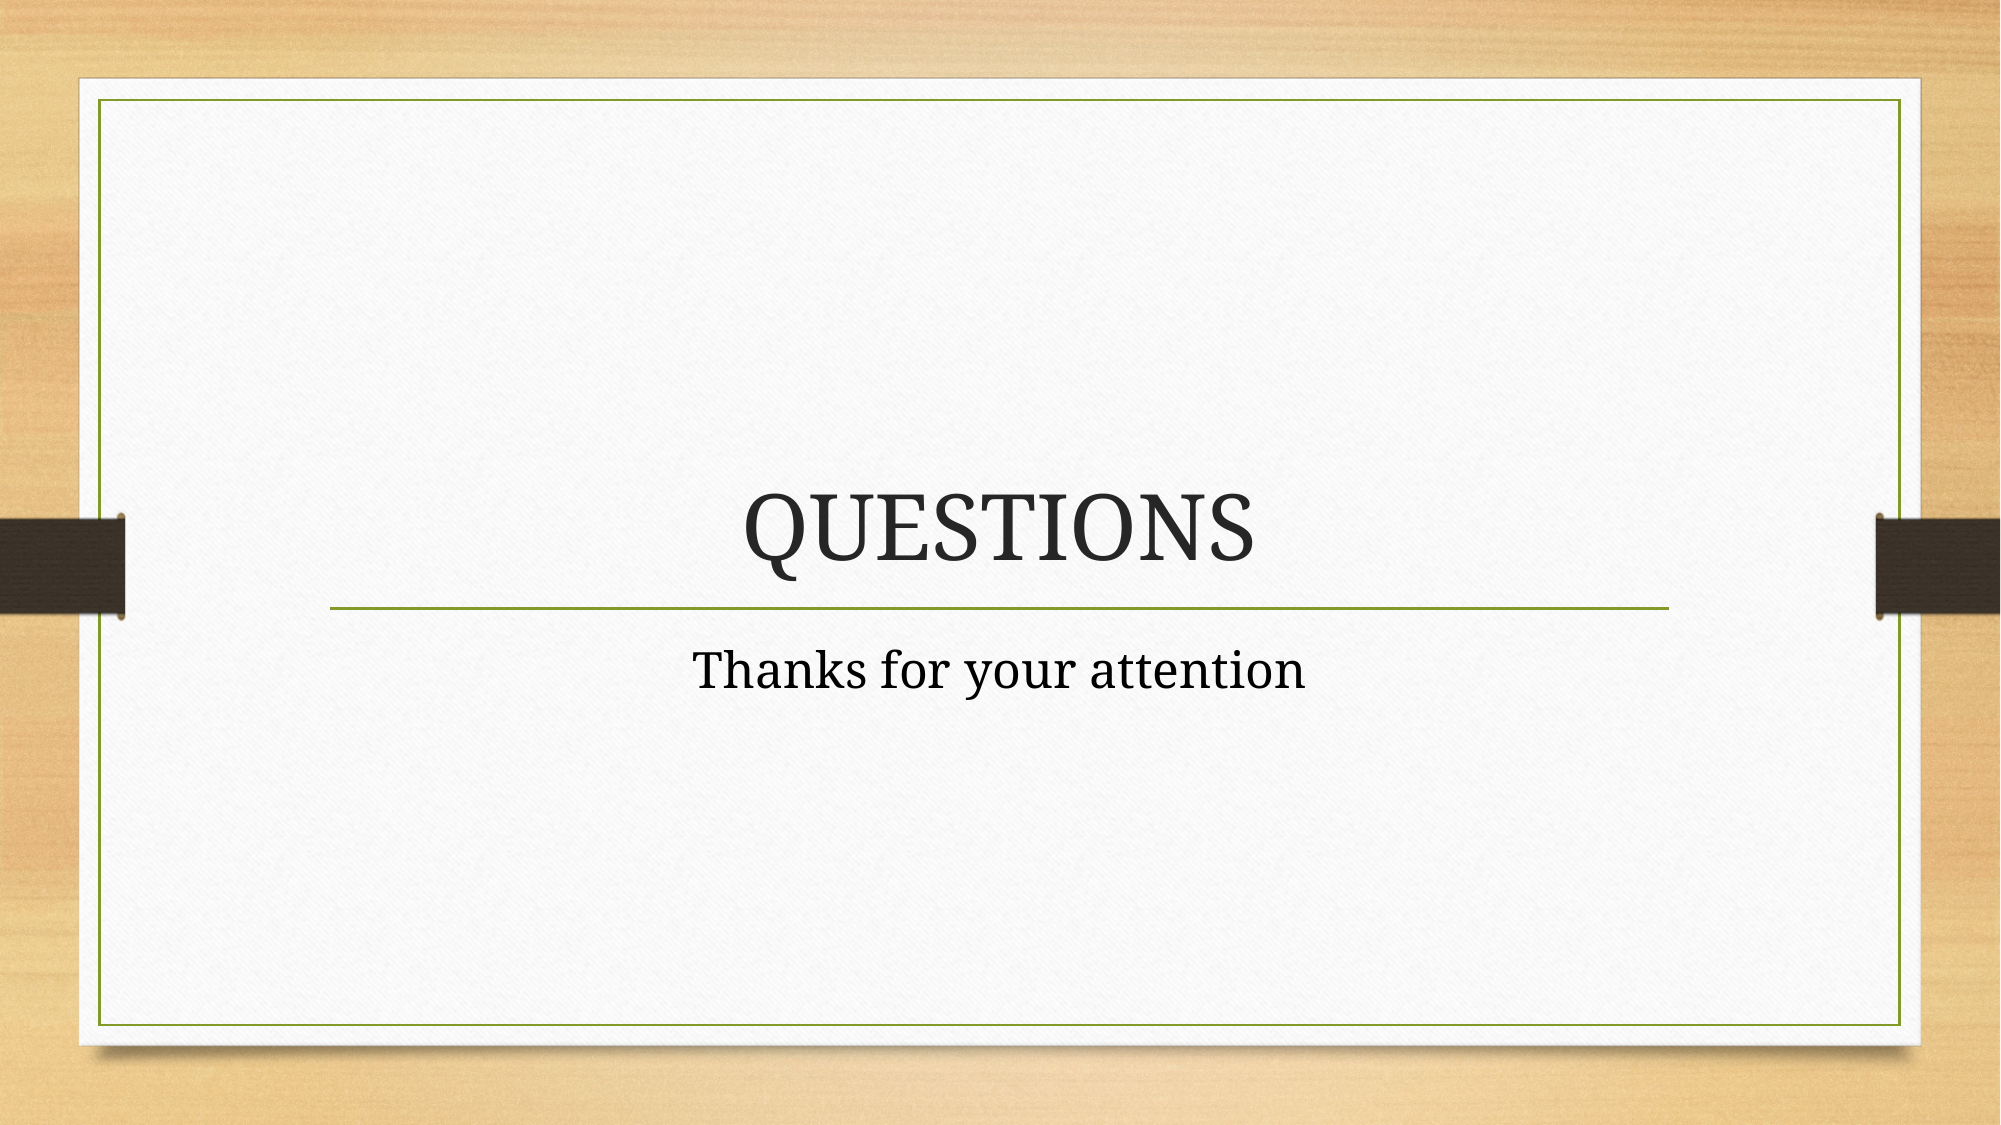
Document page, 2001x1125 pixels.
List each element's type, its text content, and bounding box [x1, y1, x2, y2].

list Thanks for your attention [330, 630, 1669, 788]
picture [0, 0, 2001, 1125]
title QUESTIONS [330, 287, 1669, 587]
